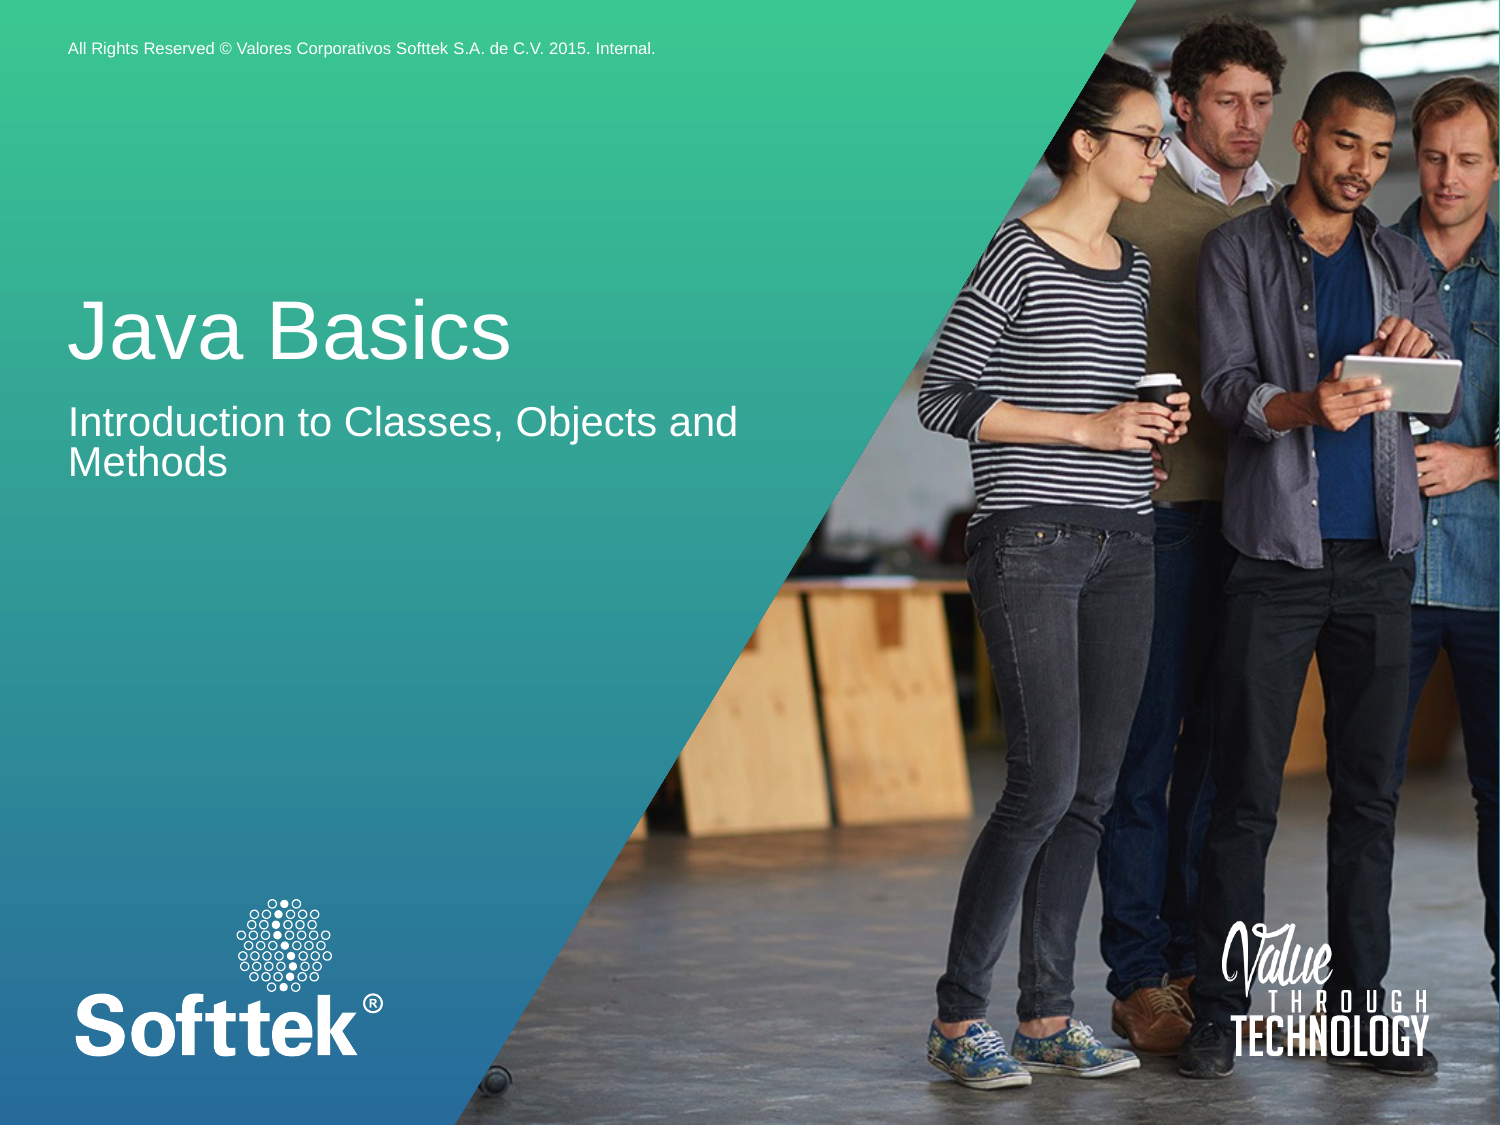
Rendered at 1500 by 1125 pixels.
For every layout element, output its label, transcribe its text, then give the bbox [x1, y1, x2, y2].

picture [456, 0, 1499, 1125]
list Introduction to Classes, Objects and Methods [53, 397, 774, 528]
title Java Basics [53, 66, 774, 386]
